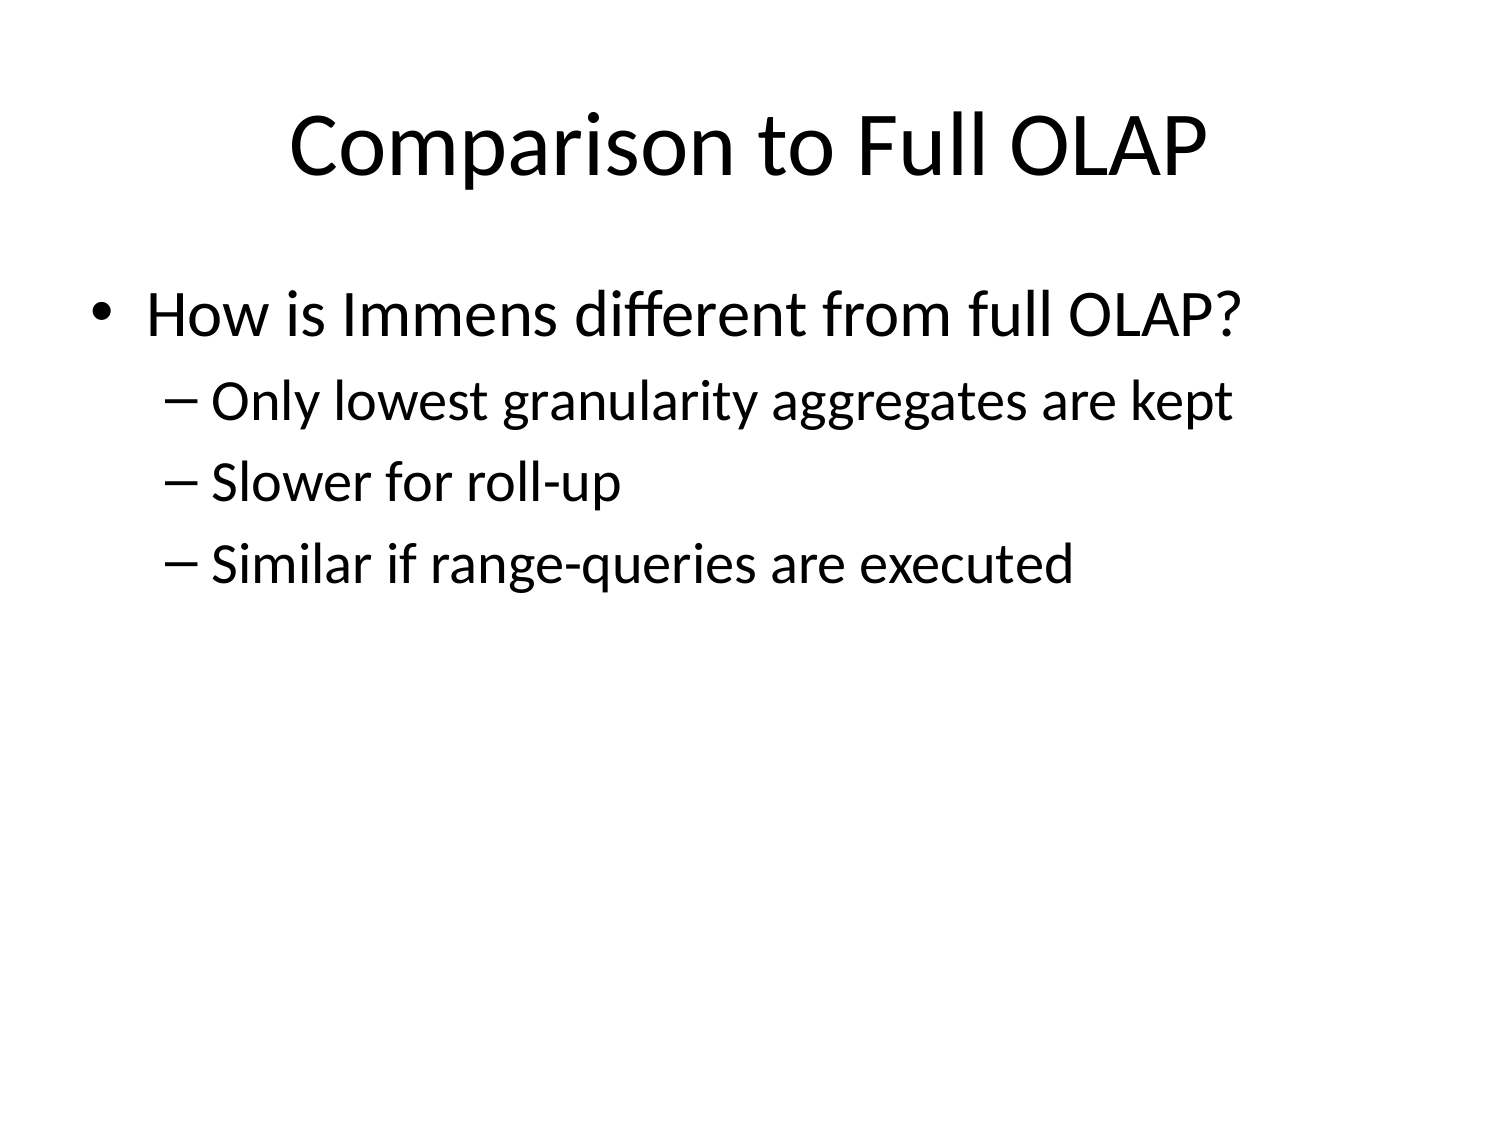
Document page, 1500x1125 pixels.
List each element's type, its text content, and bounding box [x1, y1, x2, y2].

title Comparison to Full OLAP [75, 45, 1425, 233]
list How is Immens different from full OLAP? Only lowest granularity aggregates are kept Slower for roll-up Similar if range-queries are executed [75, 262, 1425, 1005]
